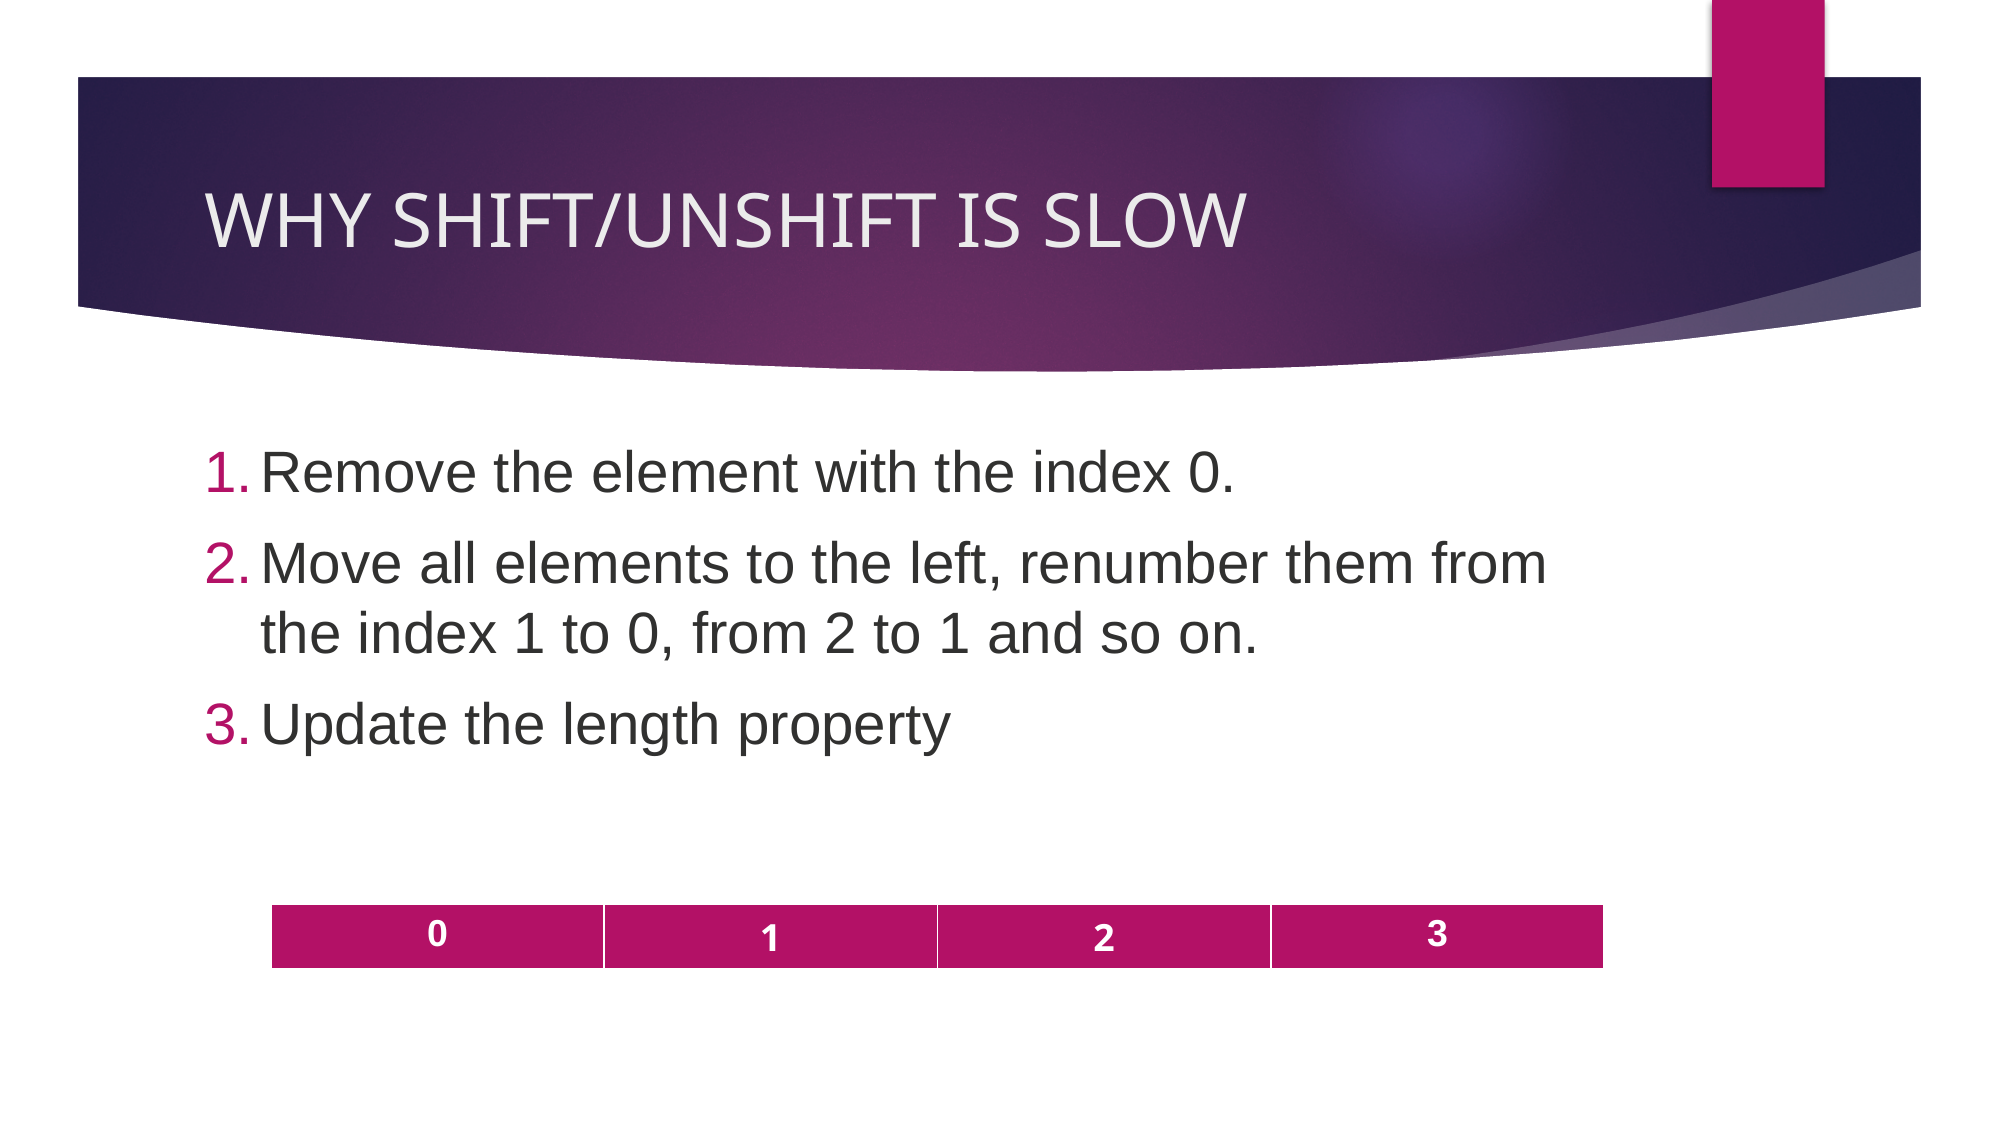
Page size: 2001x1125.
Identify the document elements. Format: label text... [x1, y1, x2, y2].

table_header 2 [938, 905, 1270, 968]
picture [79, 78, 1920, 371]
table_header 1 [605, 905, 937, 968]
title WHY SHIFT/UNSHIFT IS SLOW [189, 159, 1627, 276]
table_header 0 [272, 905, 603, 968]
list Remove the element with the index 0. Move all elements to the left, renumber them from the index 1 to 0, from 2 to 1 and so on. Update the length property [189, 427, 1638, 988]
table_header 3 [1272, 905, 1603, 968]
